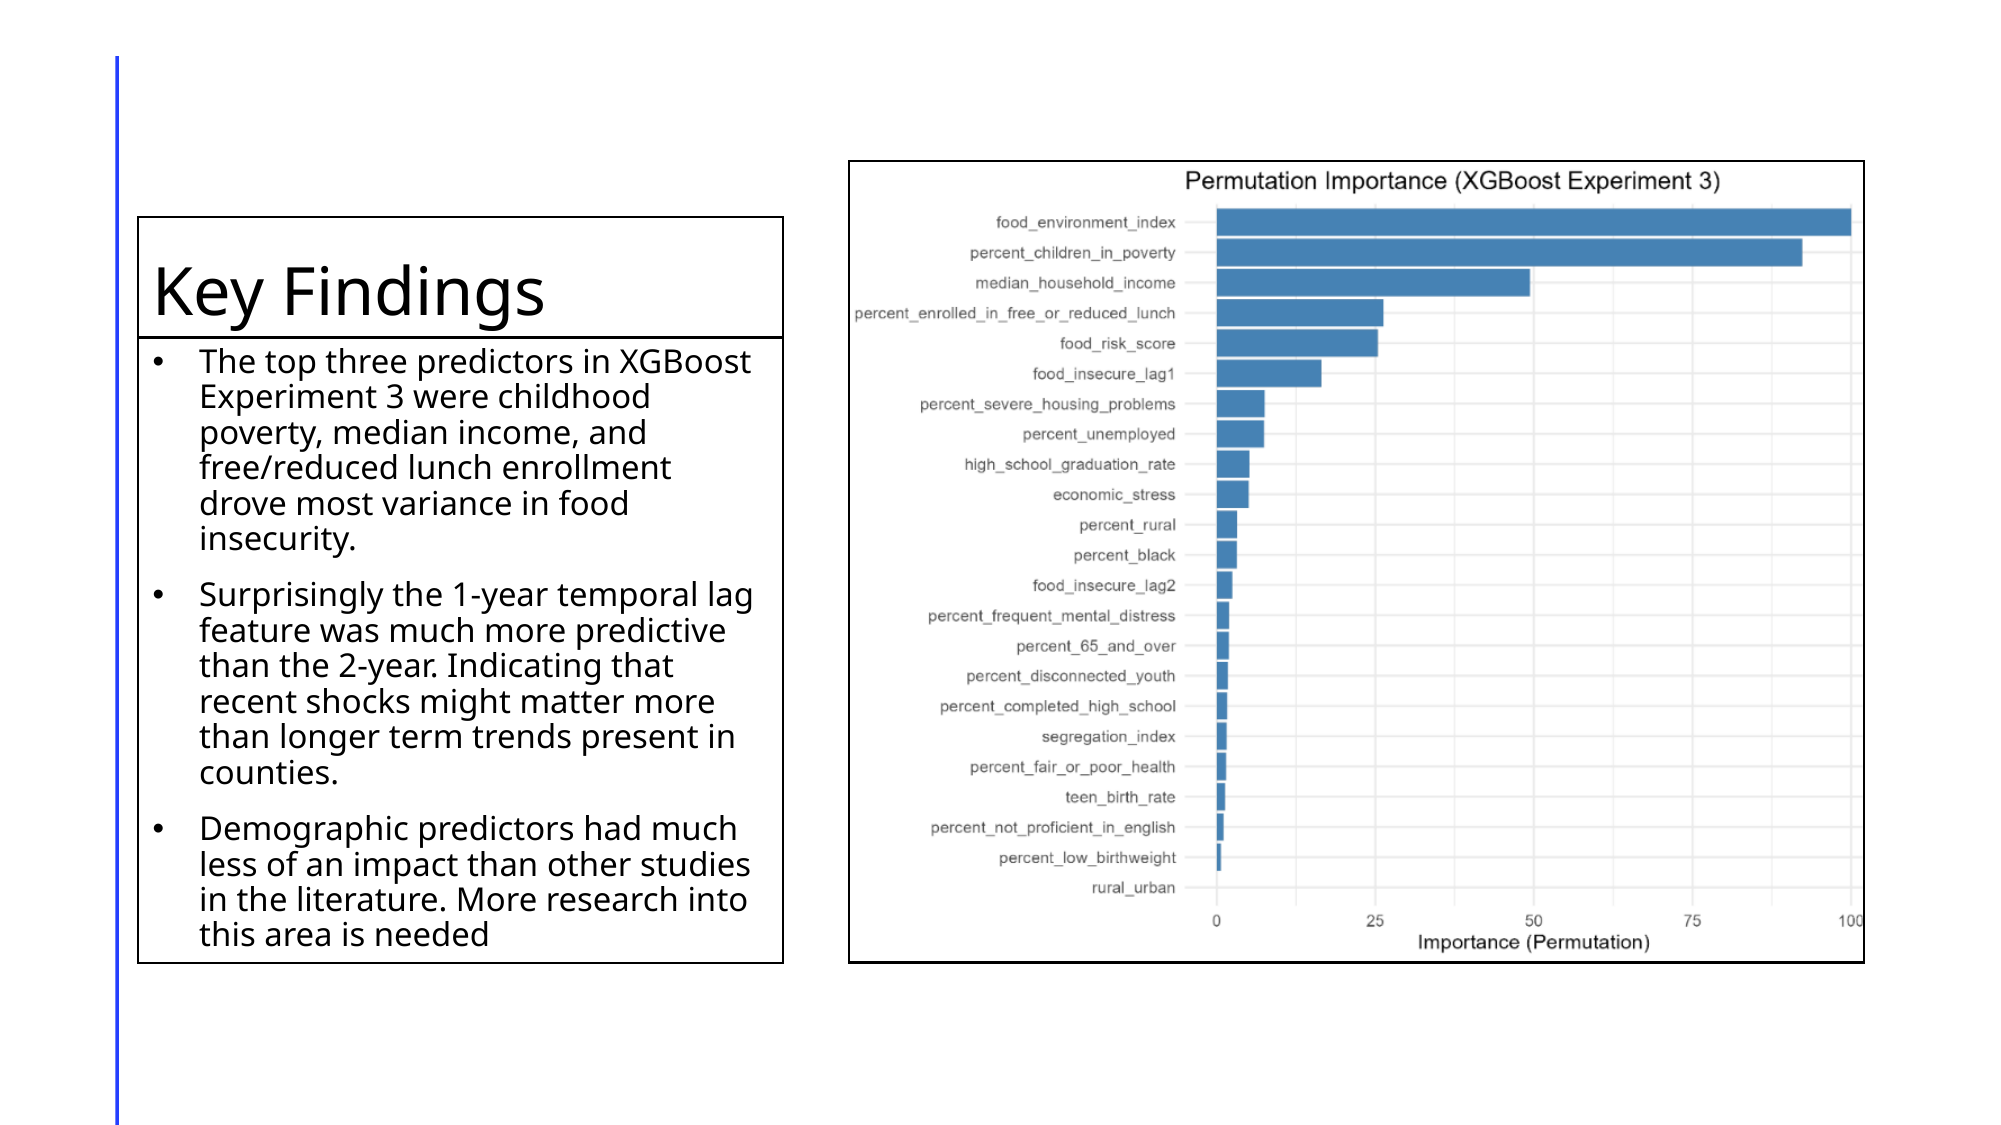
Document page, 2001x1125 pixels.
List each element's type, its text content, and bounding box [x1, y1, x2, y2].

picture [850, 161, 1863, 962]
title Key Findings [137, 216, 784, 336]
list The top three predictors in XGBoost Experiment 3 were childhood poverty, median income, and free/reduced lunch enrollment drove most variance in food insecurity. Surprisingly the 1-year temporal lag feature was much more predictive than the 2-year. Indicating that recent shocks might matter more than longer term trends present in counties. Demographic predictors had much less of an impact than other studies in the literature. More research into this area is needed [137, 336, 784, 964]
